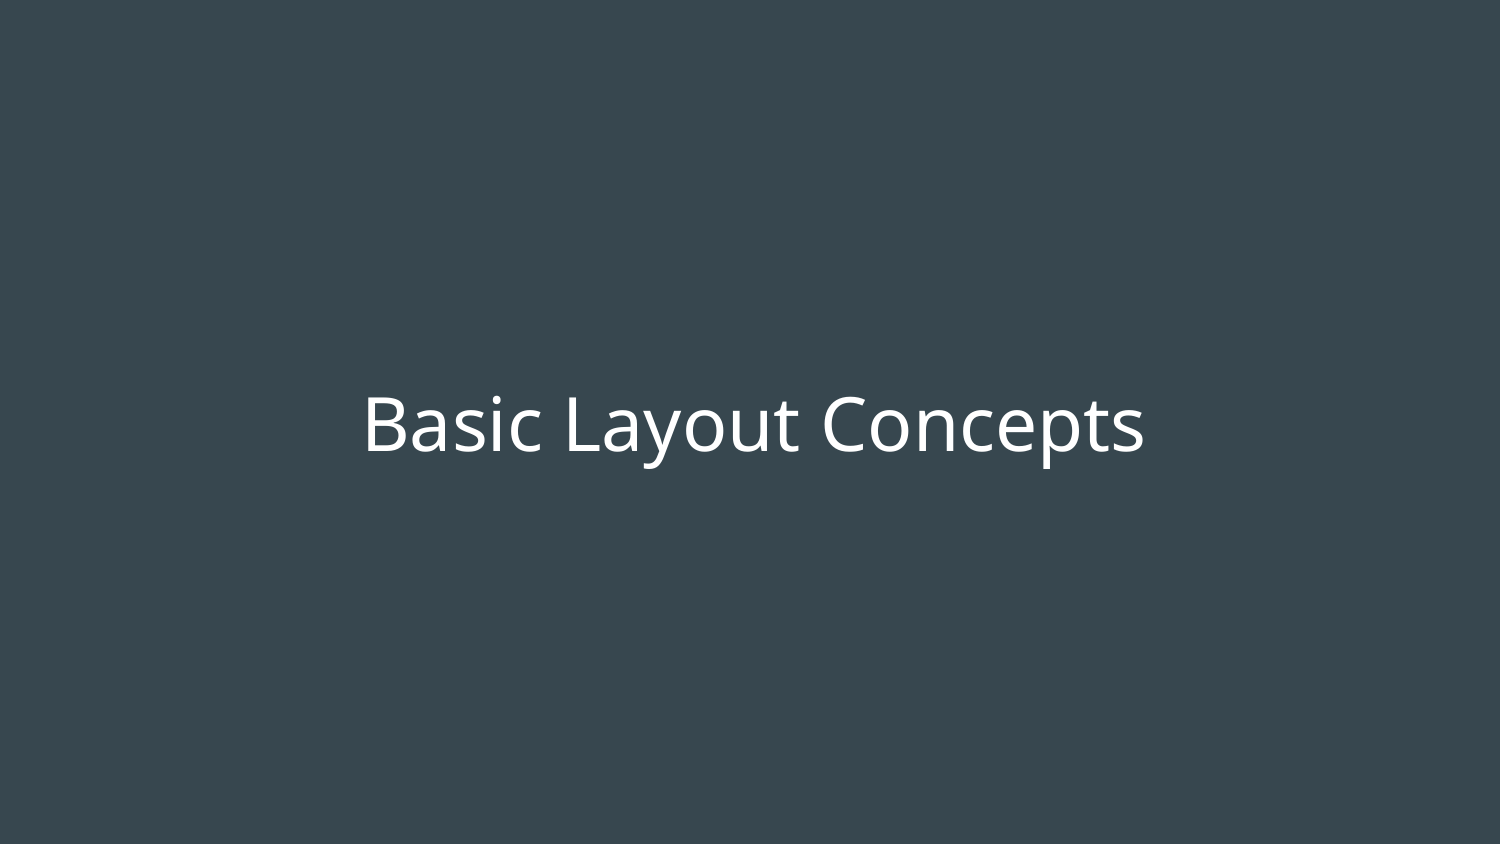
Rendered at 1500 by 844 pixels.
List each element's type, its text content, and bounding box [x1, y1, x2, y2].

title Basic Layout Concepts [110, 351, 1399, 493]
